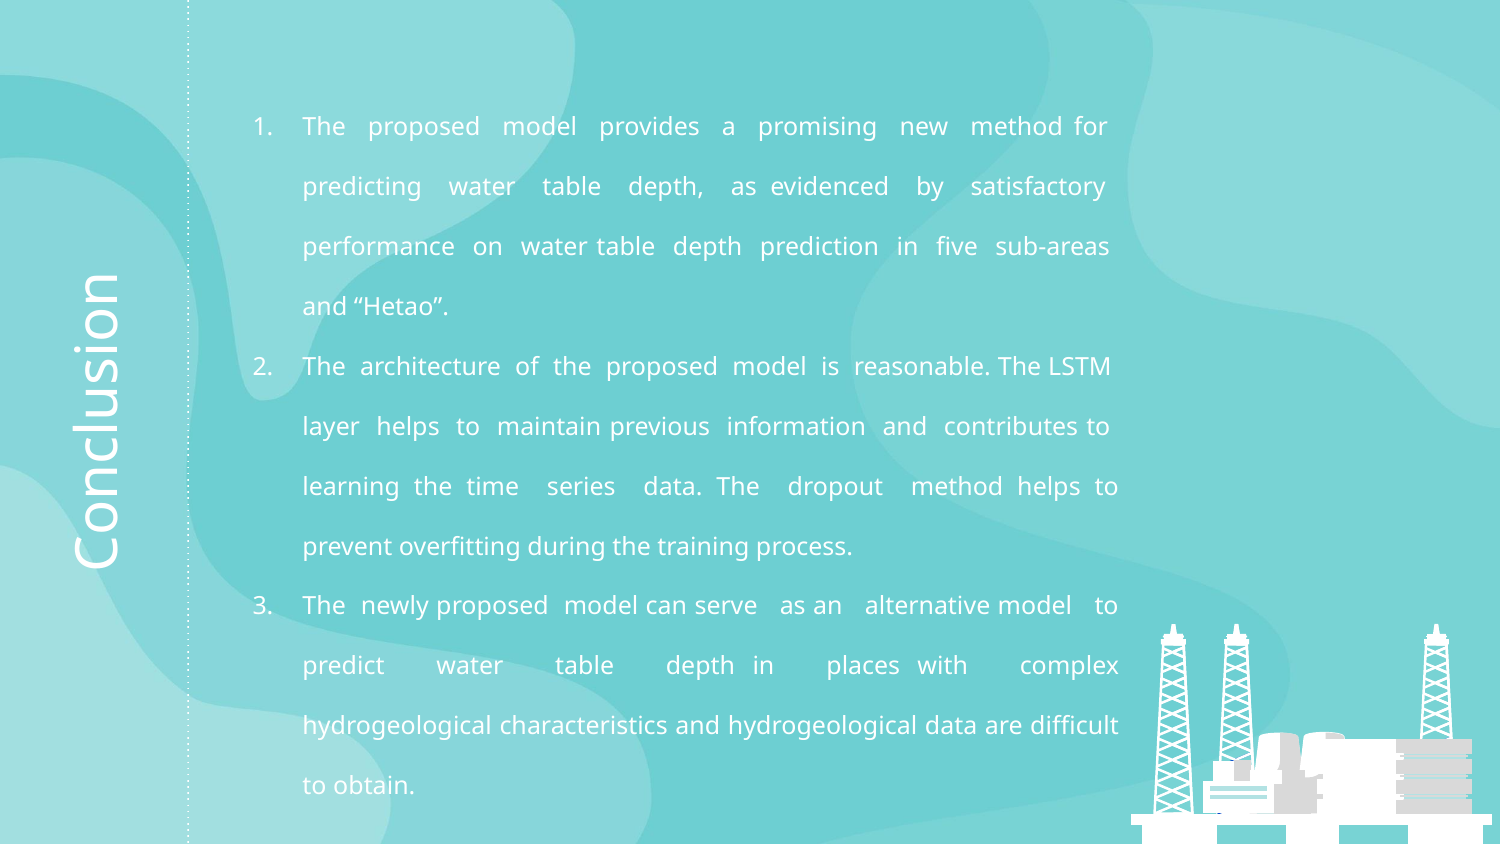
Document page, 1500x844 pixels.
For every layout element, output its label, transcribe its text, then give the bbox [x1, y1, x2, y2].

picture [0, 0, 1500, 844]
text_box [1130, 623, 1493, 844]
text_box The proposed model provides a promising new method for predicting water table depth, as evidenced by satisfactory performance on water table depth prediction in five sub-areas and “Hetao”. The architecture of the proposed model is reasonable. The LSTM layer helps to maintain previous information and contributes to learning the time series data. The dropout method helps to prevent overfitting during the training process. The newly proposed model can serve as an alternative model to predict water table depth in places with complex hydrogeological characteristics and hydrogeological data are difficult to obtain. [212, 65, 1136, 445]
title Conclusion [43, 65, 138, 778]
